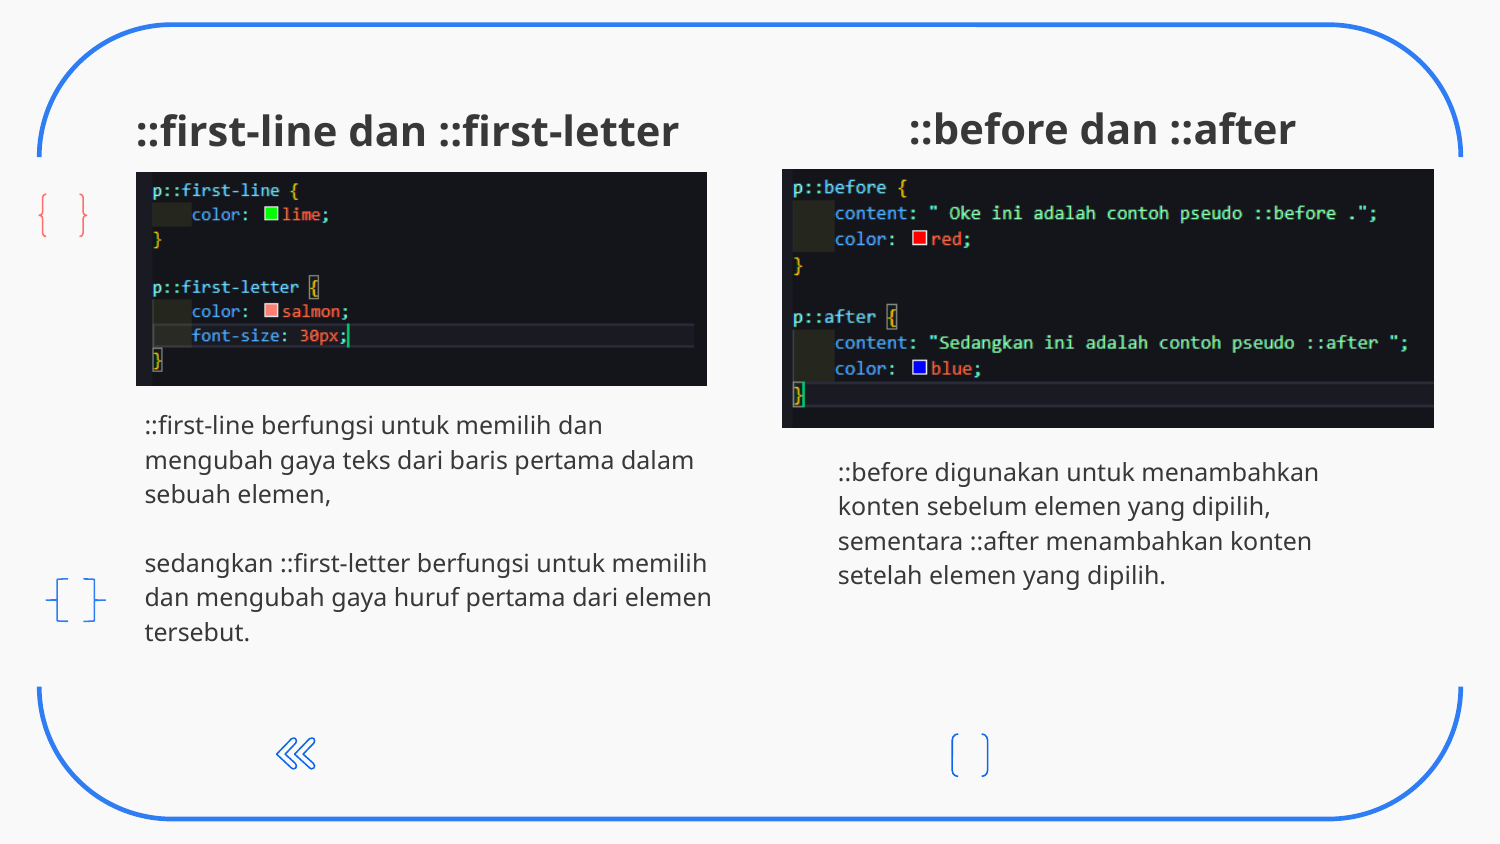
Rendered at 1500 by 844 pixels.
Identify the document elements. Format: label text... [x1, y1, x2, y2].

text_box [45, 578, 106, 622]
text_box ::before dan ::after [893, 88, 1323, 166]
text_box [276, 242, 840, 770]
title ::first-line dan ::first-letter [120, 89, 722, 167]
picture [782, 169, 1434, 428]
text_box ::first-line berfungsi untuk memilih dan mengubah gaya teks dari baris pertama dalam sebuah elemen, sedangkan ::first-letter berfungsi untuk memilih dan mengubah gaya huruf pertama dari elemen tersebut. [129, 390, 271, 622]
text_box ::before digunakan untuk menambahkan konten sebelum elemen yang dipilih, sementara ::after menambahkan konten setelah elemen yang dipilih. [843, 437, 1393, 609]
picture [135, 172, 707, 386]
